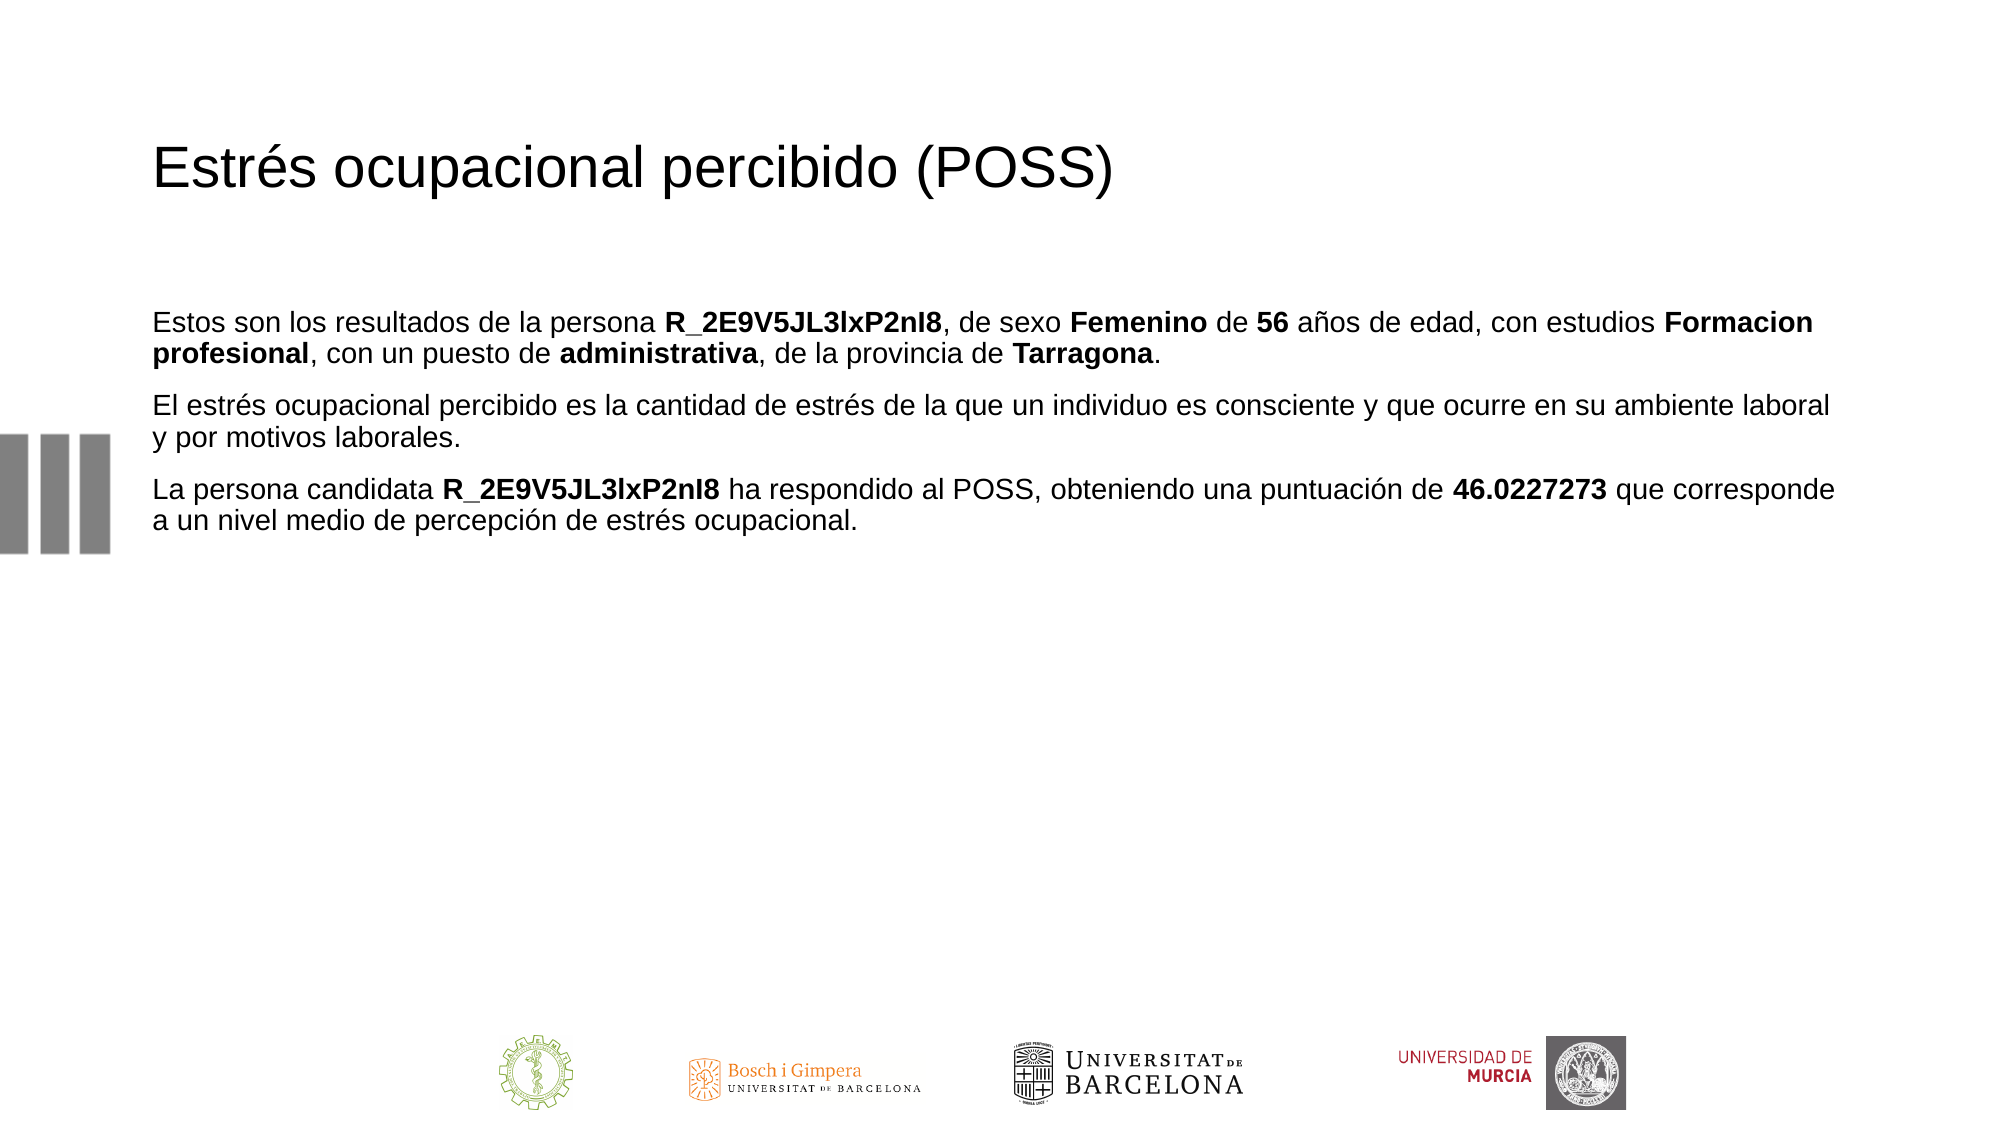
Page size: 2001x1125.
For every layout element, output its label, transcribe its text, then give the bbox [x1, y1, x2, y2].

picture [1014, 1042, 1243, 1105]
picture [1331, 1036, 1627, 1110]
list Estos son los resultados de la persona R_2E9V5JL3lxP2nI8, de sexo Femenino de 56 años de edad, con estudios Formacion profesional, con un puesto de administrativa, de la provincia de Tarragona. El estrés ocupacional percibido es la cantidad de estrés de la que un individuo es consciente y que ocurre en su ambiente laboral y por motivos laborales. La persona candidata R_2E9V5JL3lxP2nI8 ha respondido al POSS, obteniendo una puntuación de 46.0227273 que corresponde a un nivel medio de percepción de estrés ocupacional. [137, 299, 1863, 1014]
picture [0, 420, 123, 563]
picture [499, 1035, 573, 1110]
picture [684, 1031, 926, 1125]
title Estrés ocupacional percibido (POSS) [137, 59, 1863, 278]
